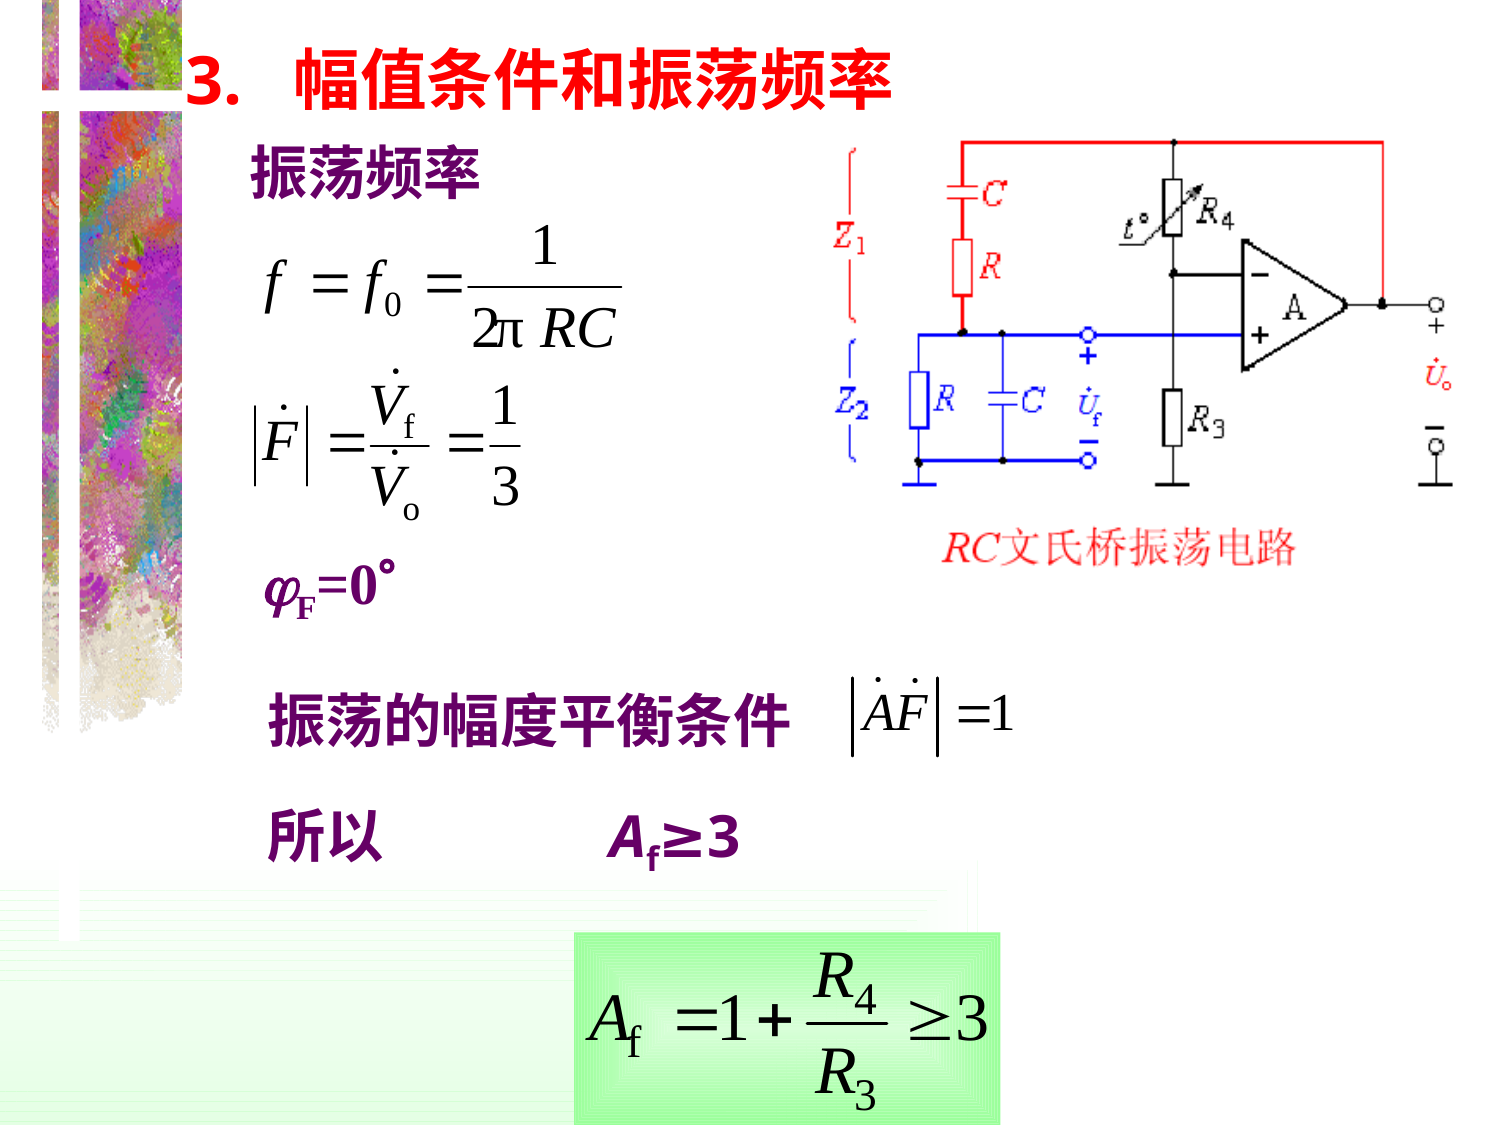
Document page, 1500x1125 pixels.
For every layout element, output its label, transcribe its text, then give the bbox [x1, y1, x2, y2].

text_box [245, 210, 633, 358]
text_box 3. 幅值条件和振荡频率 [171, 30, 1366, 181]
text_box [573, 932, 1001, 1125]
text_box 振荡频率 [234, 181, 772, 214]
picture [42, 0, 58, 90]
picture [42, 112, 58, 821]
text_box F=0 [246, 539, 504, 634]
picture [808, 105, 1466, 584]
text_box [224, 662, 1463, 883]
picture [80, 112, 182, 821]
picture [80, 0, 182, 90]
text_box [245, 365, 531, 531]
